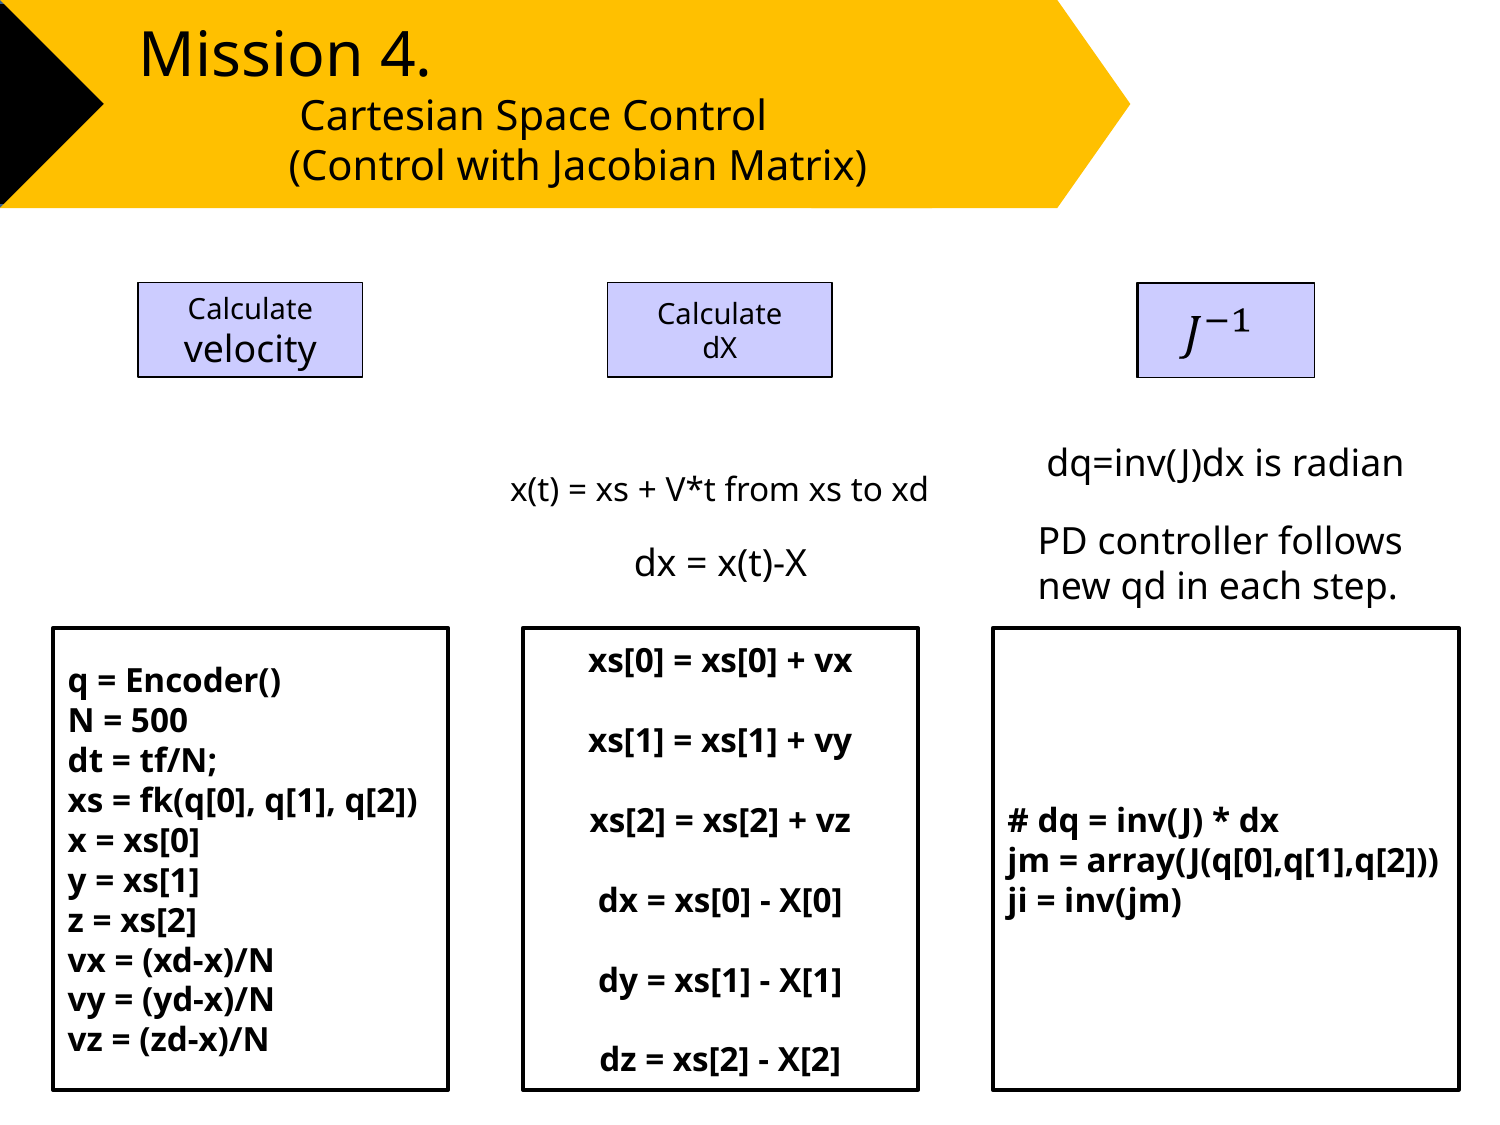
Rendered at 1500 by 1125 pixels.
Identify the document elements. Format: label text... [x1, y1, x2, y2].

text_box PD controller follows new qd in each step. [1023, 509, 1429, 615]
text_box # dq = inv(J) * dx jm = array(J(q[0],q[1],q[2])) ji = inv(jm) [991, 626, 1461, 1092]
text_box dq=inv(J)dx is radian [1031, 431, 1420, 492]
text_box [1137, 282, 1315, 378]
text_box q = Encoder() N = 500 dt = tf/N; xs = fk(q[0], q[1], q[2]) x = xs[0] y = xs[1] z = xs[2] vx = (xd-x)/N vy = (yd-x)/N vz = (zd-x)/N [51, 626, 450, 1092]
text_box Calculate velocity [138, 282, 363, 378]
text_box dx = x(t)-X [581, 531, 860, 592]
title x(t) = xs + V*t from xs to xd [372, 441, 1068, 536]
text_box Calculate dX [607, 282, 833, 378]
text_box xs[0] = xs[0] + vx xs[1] = xs[1] + vy xs[2] = xs[2] + vz dx = xs[0] - X[0] dy = xs[1] - X[1] dz = xs[2] - X[2] [521, 626, 920, 1092]
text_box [0, 0, 1131, 209]
